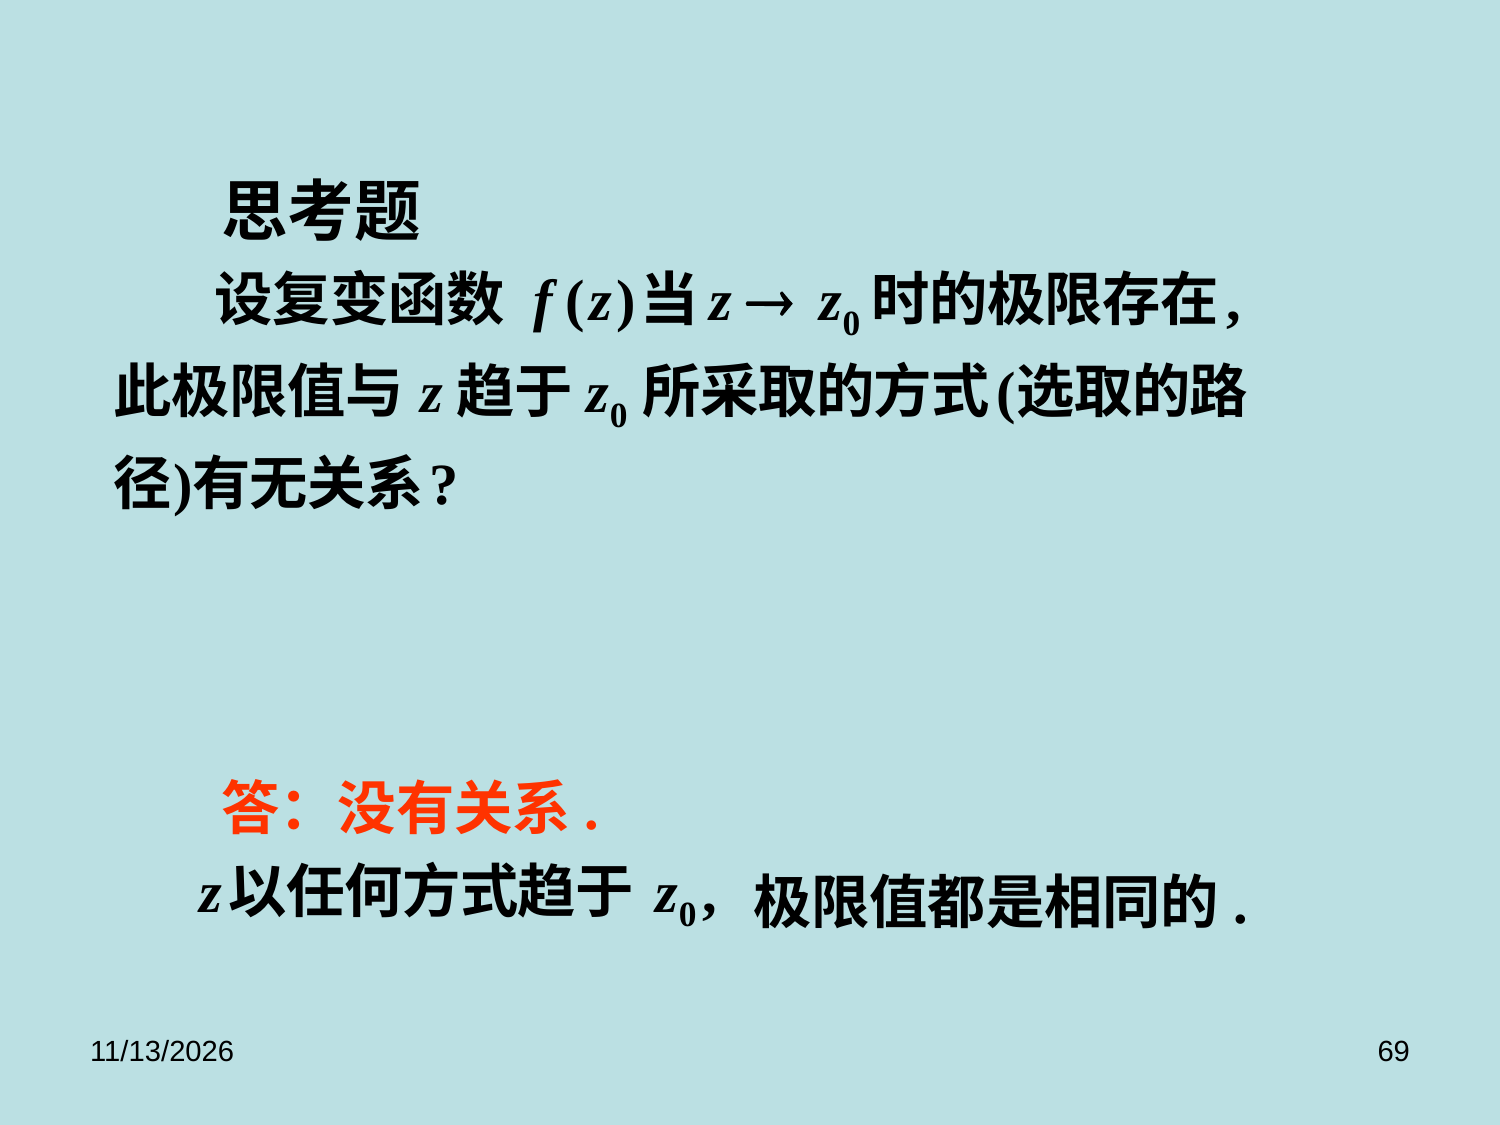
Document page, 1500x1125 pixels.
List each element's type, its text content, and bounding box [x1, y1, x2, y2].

text_box 答：没有关系. [206, 763, 694, 849]
text_box 极限值都是相同的. [738, 857, 1301, 944]
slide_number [75, 1024, 425, 1103]
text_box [112, 267, 1302, 524]
slide_number 69 [1074, 1024, 1425, 1103]
text_box 思考题 [206, 160, 994, 257]
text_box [194, 857, 779, 933]
